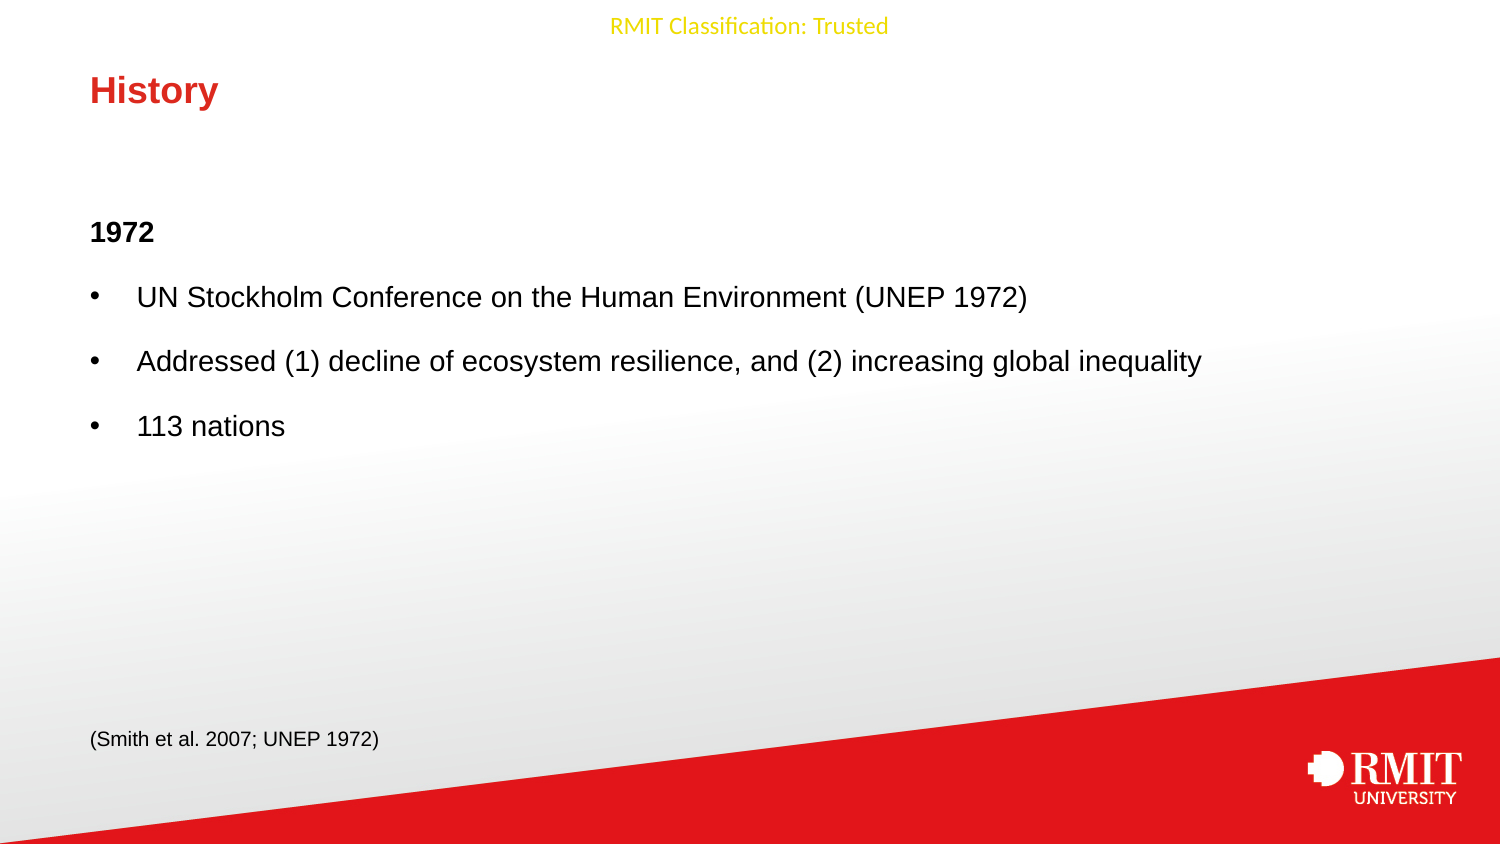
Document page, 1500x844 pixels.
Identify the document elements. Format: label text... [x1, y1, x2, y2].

list 1972 UN Stockholm Conference on the Human Environment (UNEP 1972) Addressed (1) decline of ecosystem resilience, and (2) increasing global inequality 113 nations (Smith et al. 2007; UNEP 1972) [75, 201, 1425, 693]
title History [75, 54, 1425, 175]
picture [0, 0, 1500, 844]
